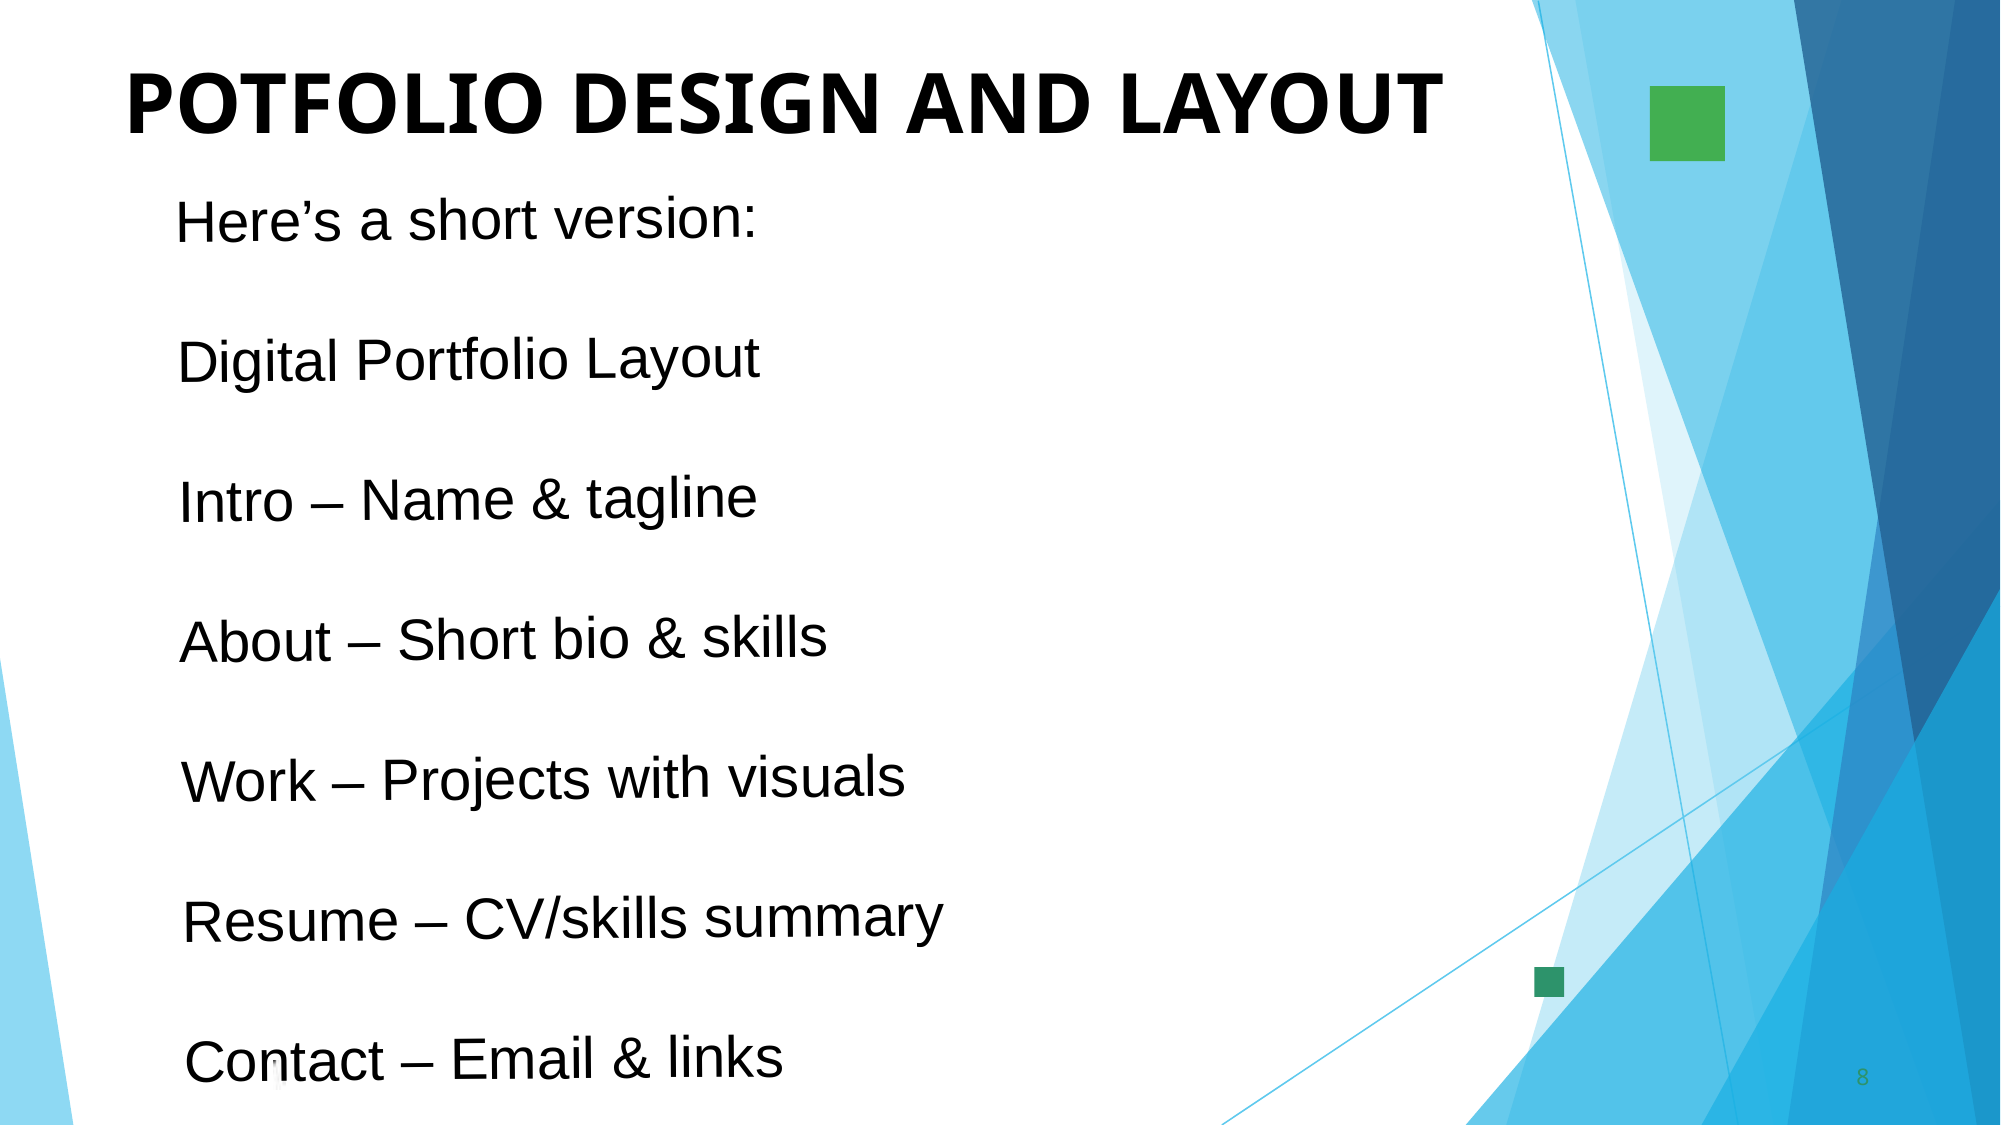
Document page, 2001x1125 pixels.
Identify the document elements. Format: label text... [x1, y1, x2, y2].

text_box POTFOLIO DESIGN AND LAYOUT [121, 47, 1564, 150]
text_box [1649, 86, 1725, 162]
text_box 8 [1849, 1061, 1888, 1095]
picture [273, 1060, 287, 1091]
text_box Here’s a short version: Digital Portfolio Layout Intro – Name & tagline About – Short bio & skills Work – Projects with visuals Resume – CV/skills summary Contact – Email & links 👉 Keep it clean, simple, and easy to navigate. Want me to make this even shorter, like a one-line summary? [160, 161, 1722, 1125]
